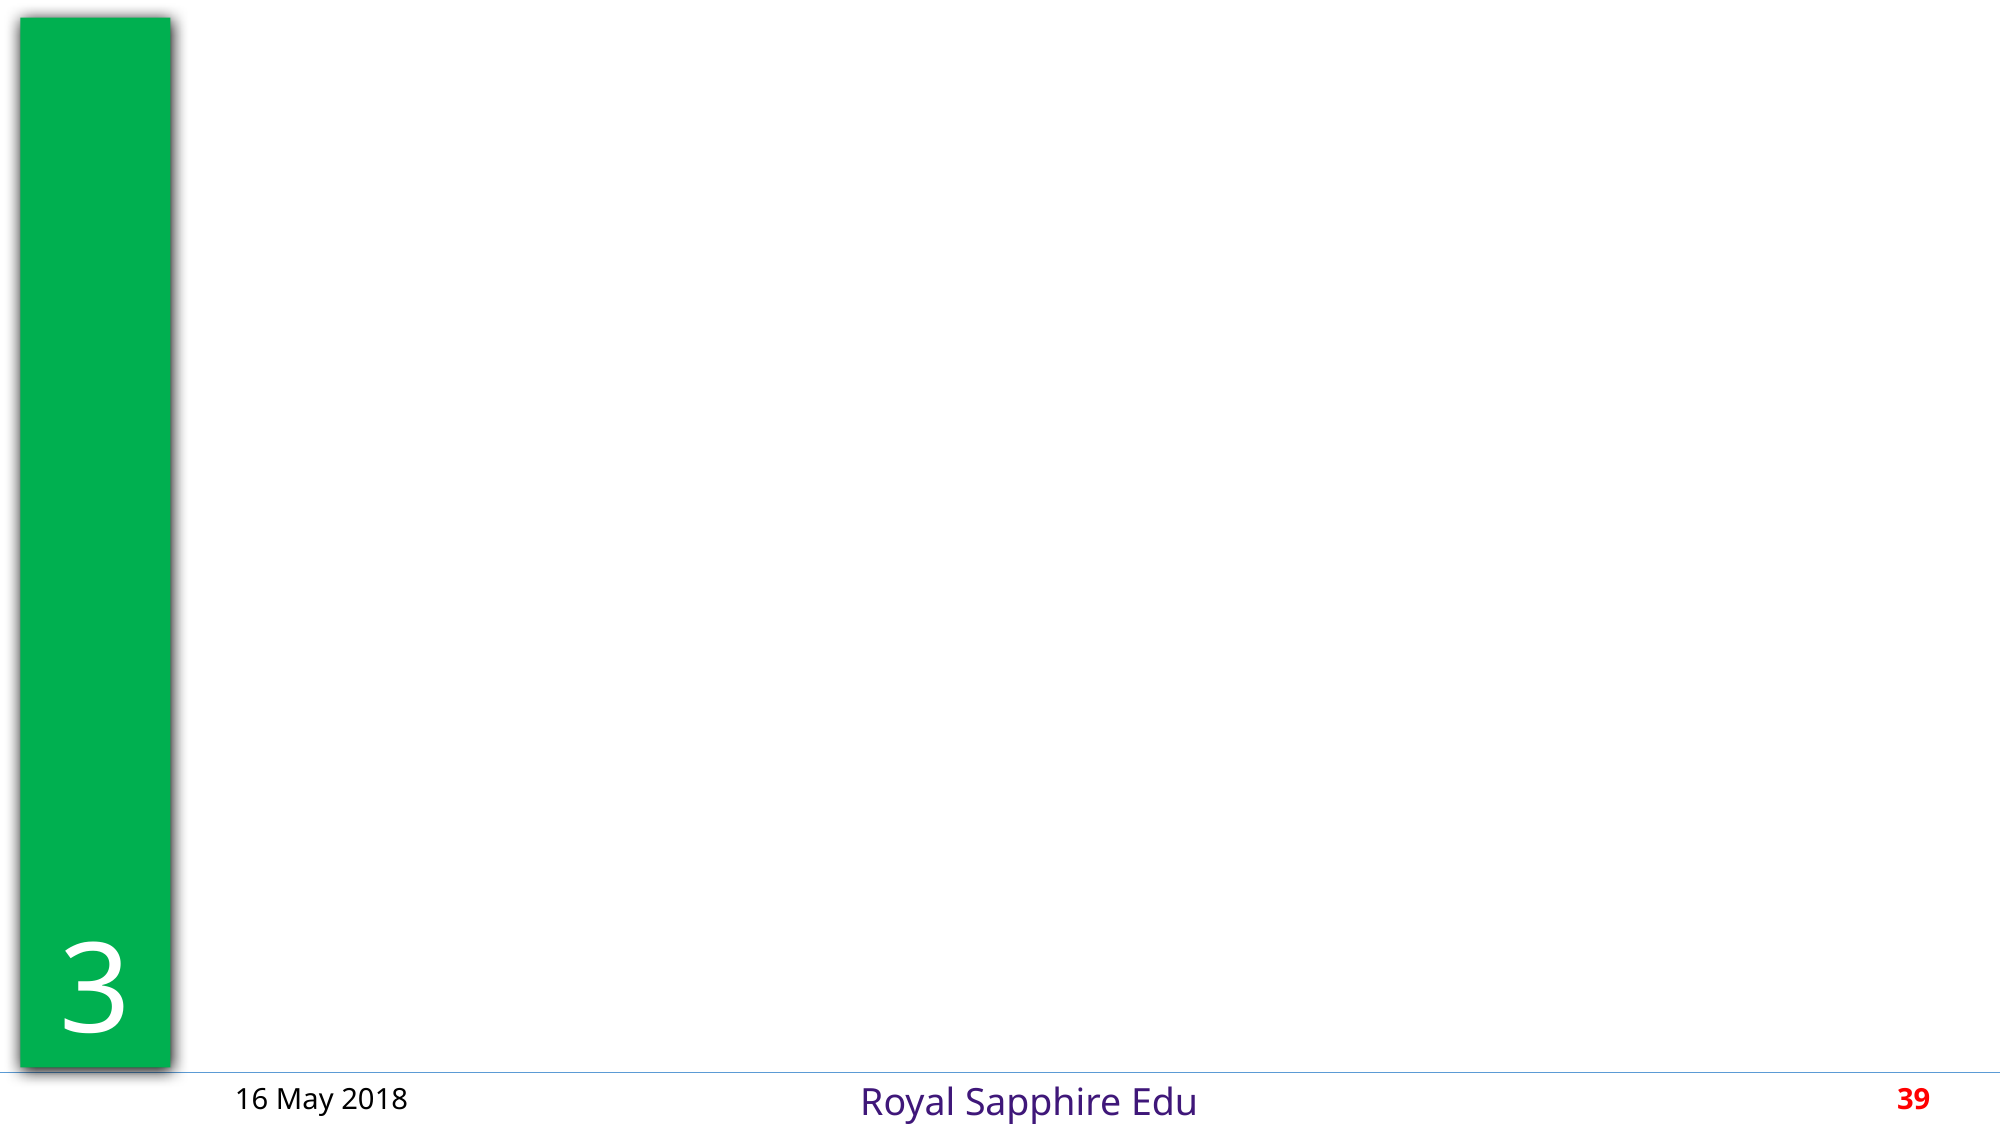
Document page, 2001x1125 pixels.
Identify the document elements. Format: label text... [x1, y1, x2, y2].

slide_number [220, 1072, 671, 1115]
list 3 [20, 17, 171, 1068]
slide_number 39 [1495, 1072, 1946, 1115]
